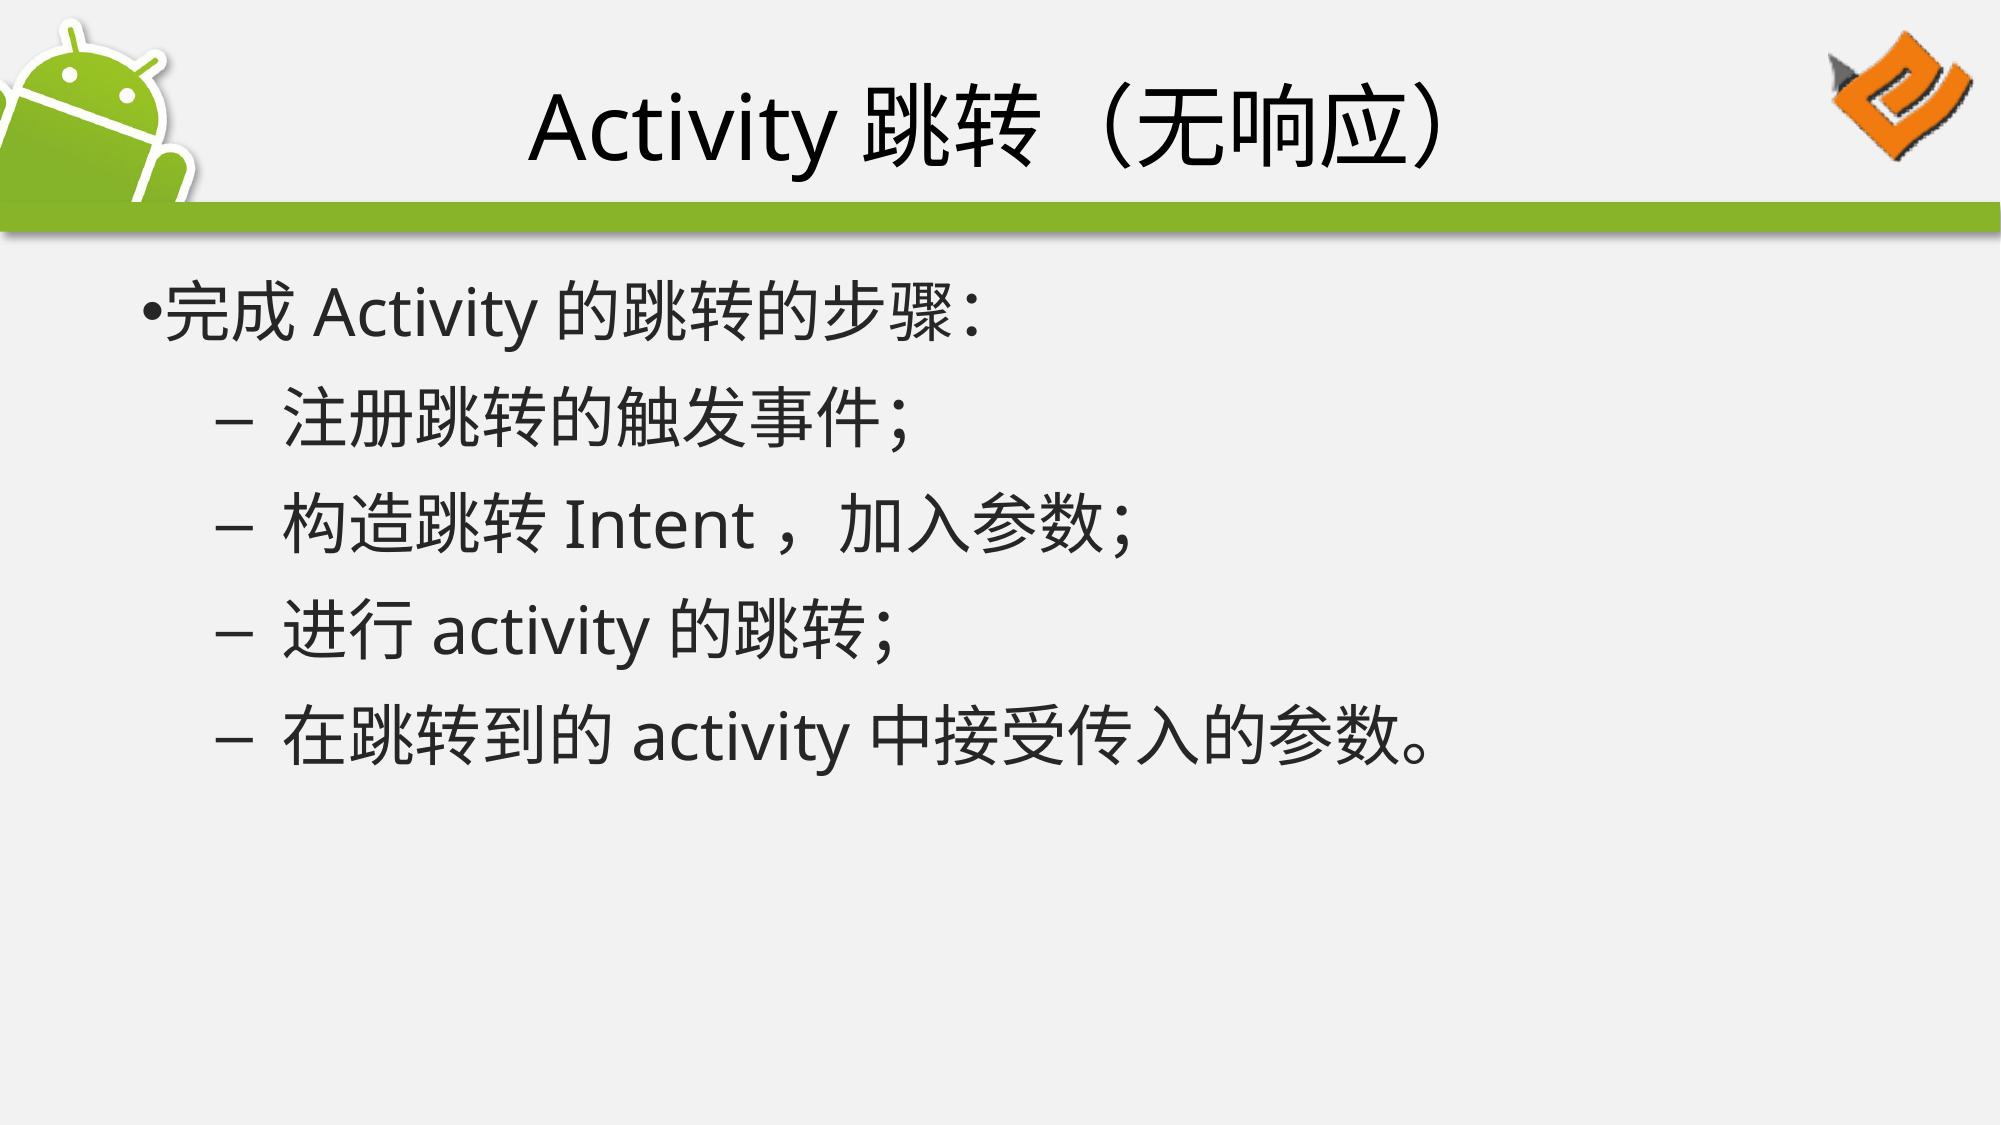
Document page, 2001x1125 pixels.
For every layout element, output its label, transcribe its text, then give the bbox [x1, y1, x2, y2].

picture [1828, 30, 1973, 161]
picture [0, 7, 209, 202]
title Activity跳转（无响应） [208, 45, 1824, 203]
list 完成Activity的跳转的步骤： 注册跳转的触发事件； 构造跳转Intent，加入参数； 进行activity的跳转； 在跳转到的activity中接受传入的参数。 [125, 262, 1900, 835]
